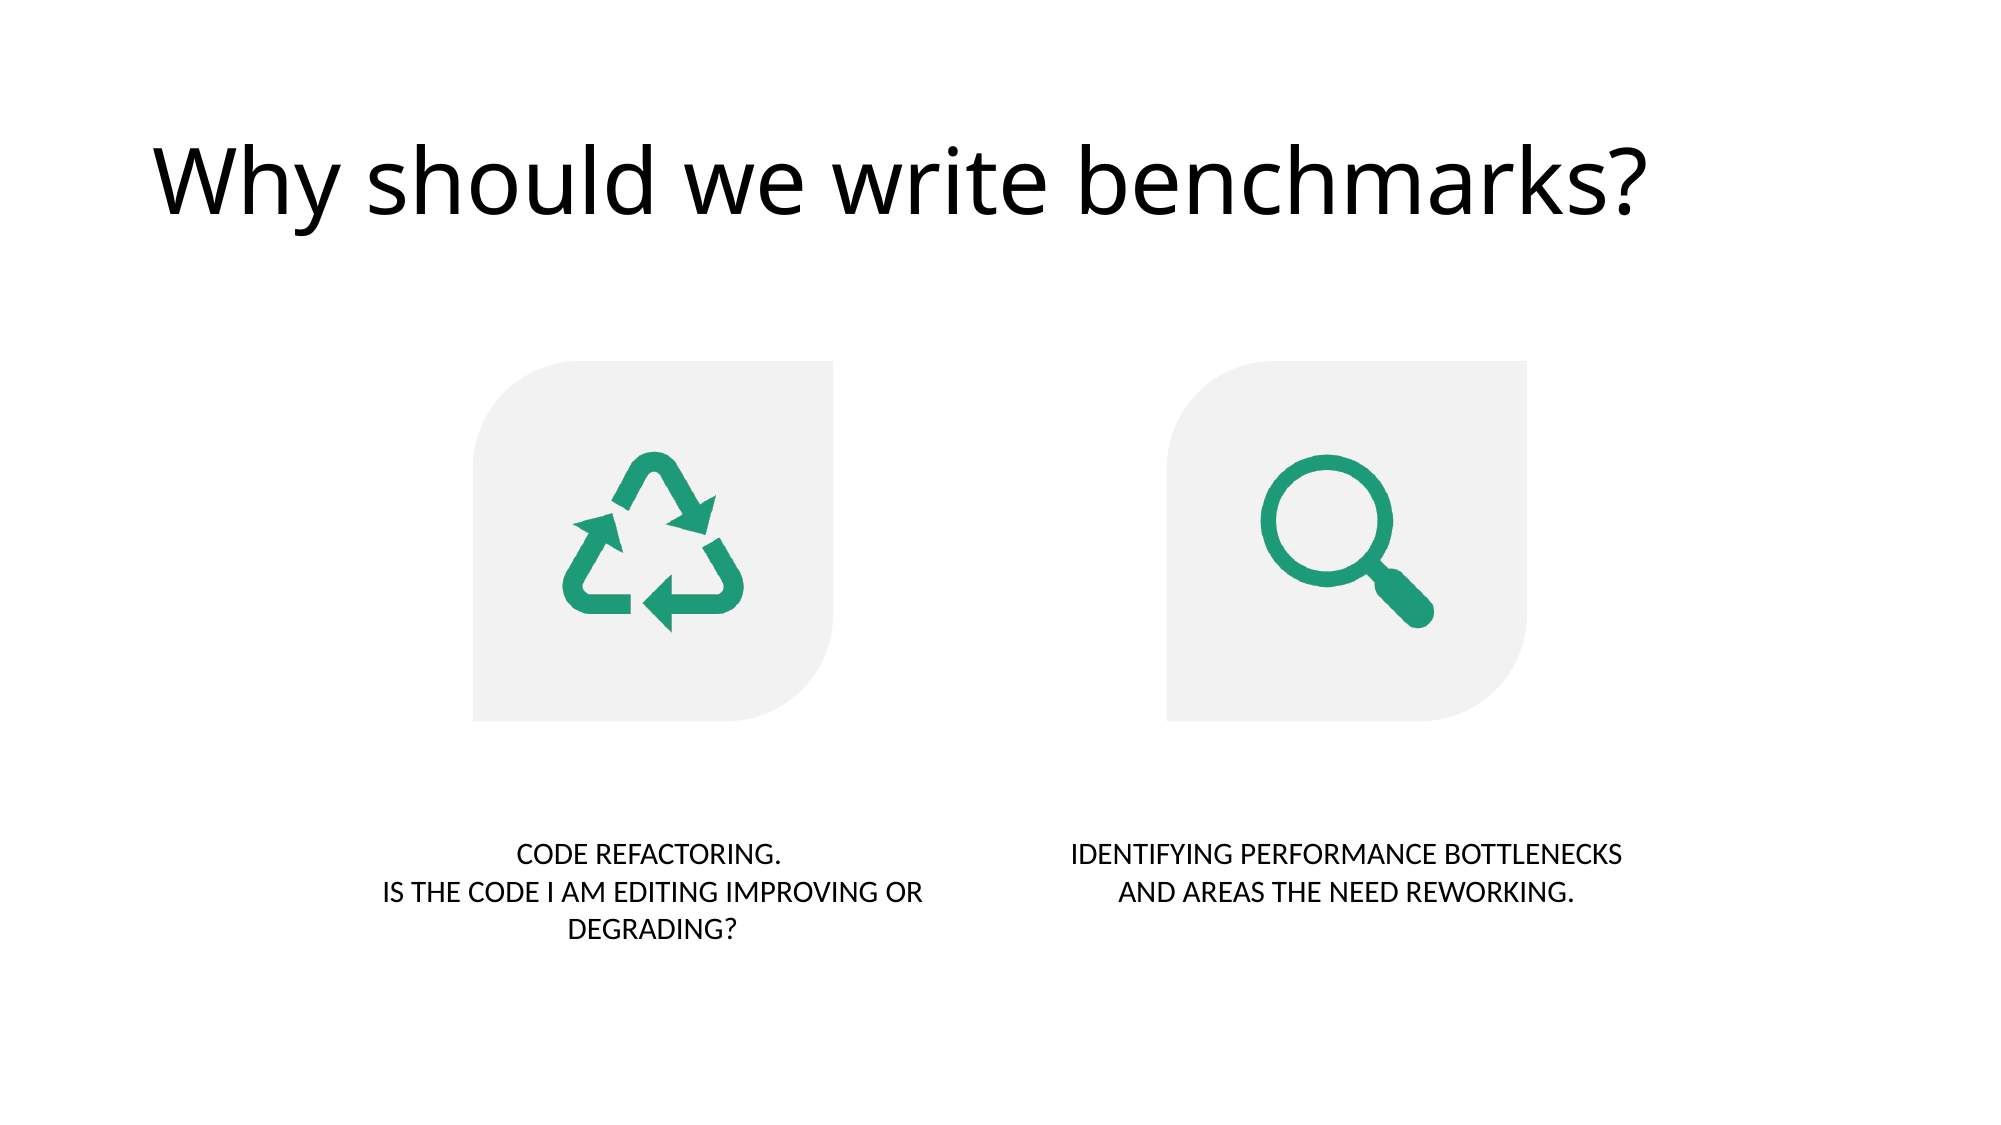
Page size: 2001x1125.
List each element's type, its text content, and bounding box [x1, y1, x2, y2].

title Why should we write benchmarks? [137, 91, 1863, 278]
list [137, 299, 1863, 1014]
